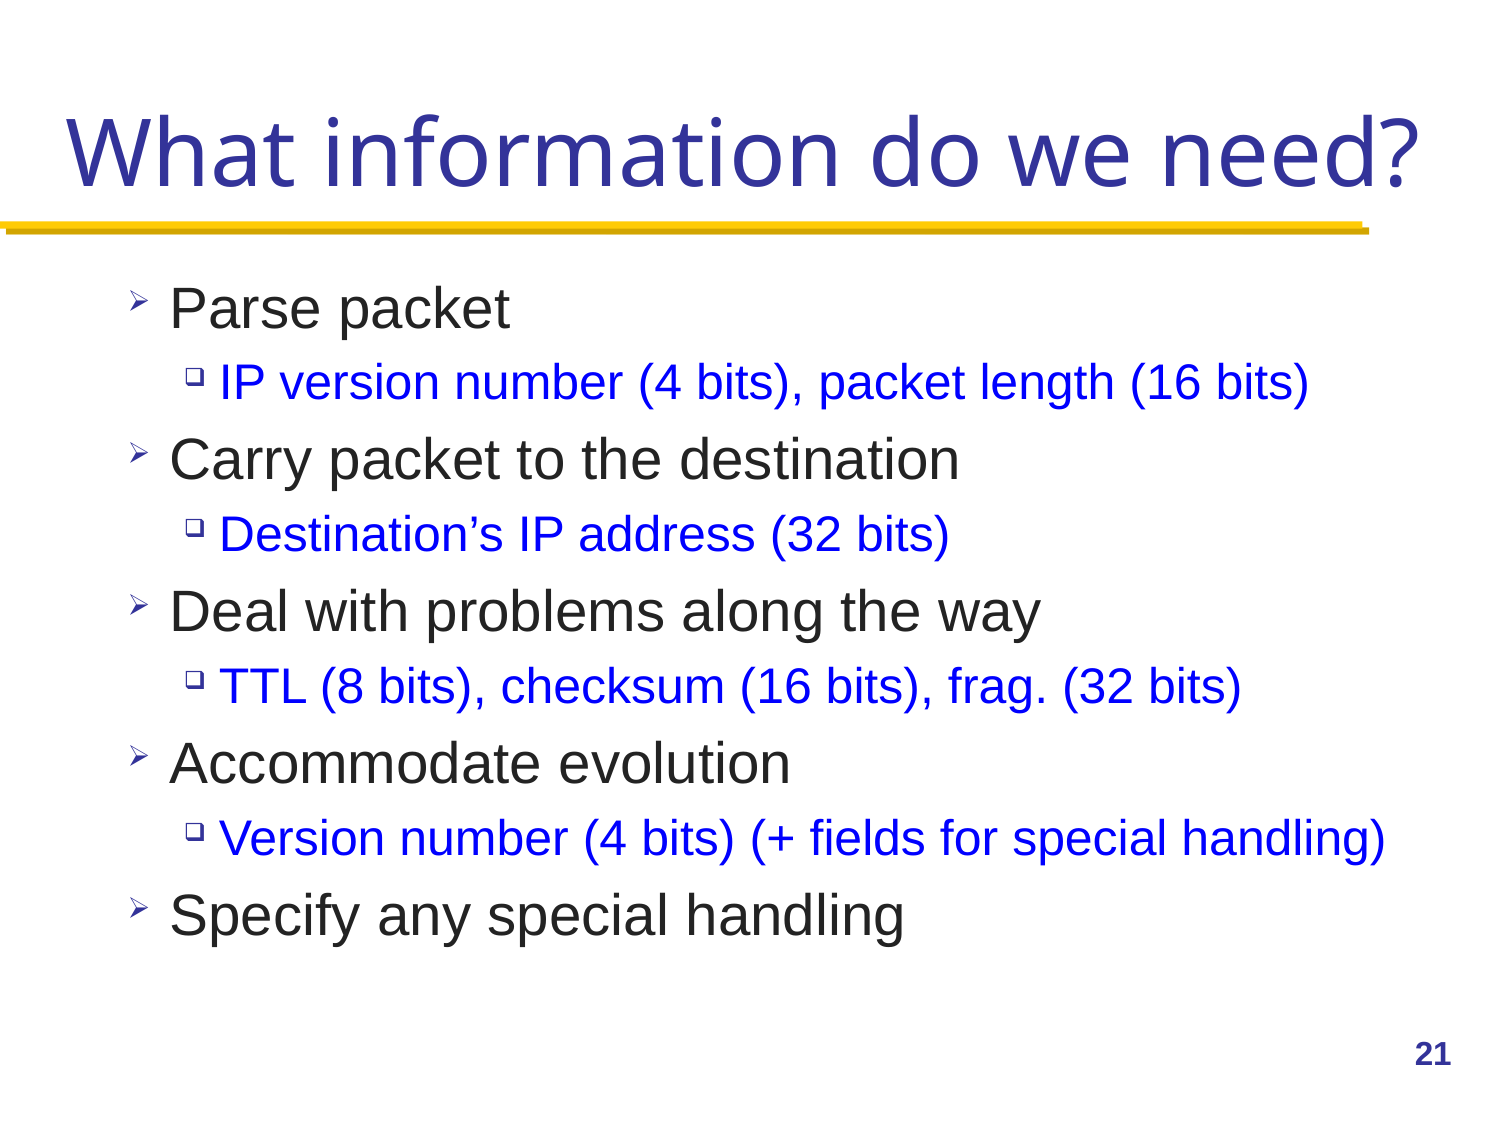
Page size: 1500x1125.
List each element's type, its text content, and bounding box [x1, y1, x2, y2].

title What information do we need? [49, 24, 1451, 213]
list Parse packet IP version number (4 bits), packet length (16 bits) Carry packet to the destination Destination’s IP address (32 bits) Deal with problems along the way TTL (8 bits), checksum (16 bits), frag. (32 bits) Accommodate evolution Version number (4 bits) (+ fields for special handling) Specify any special handling [112, 262, 1413, 988]
slide_number 21 [1400, 1025, 1500, 1100]
